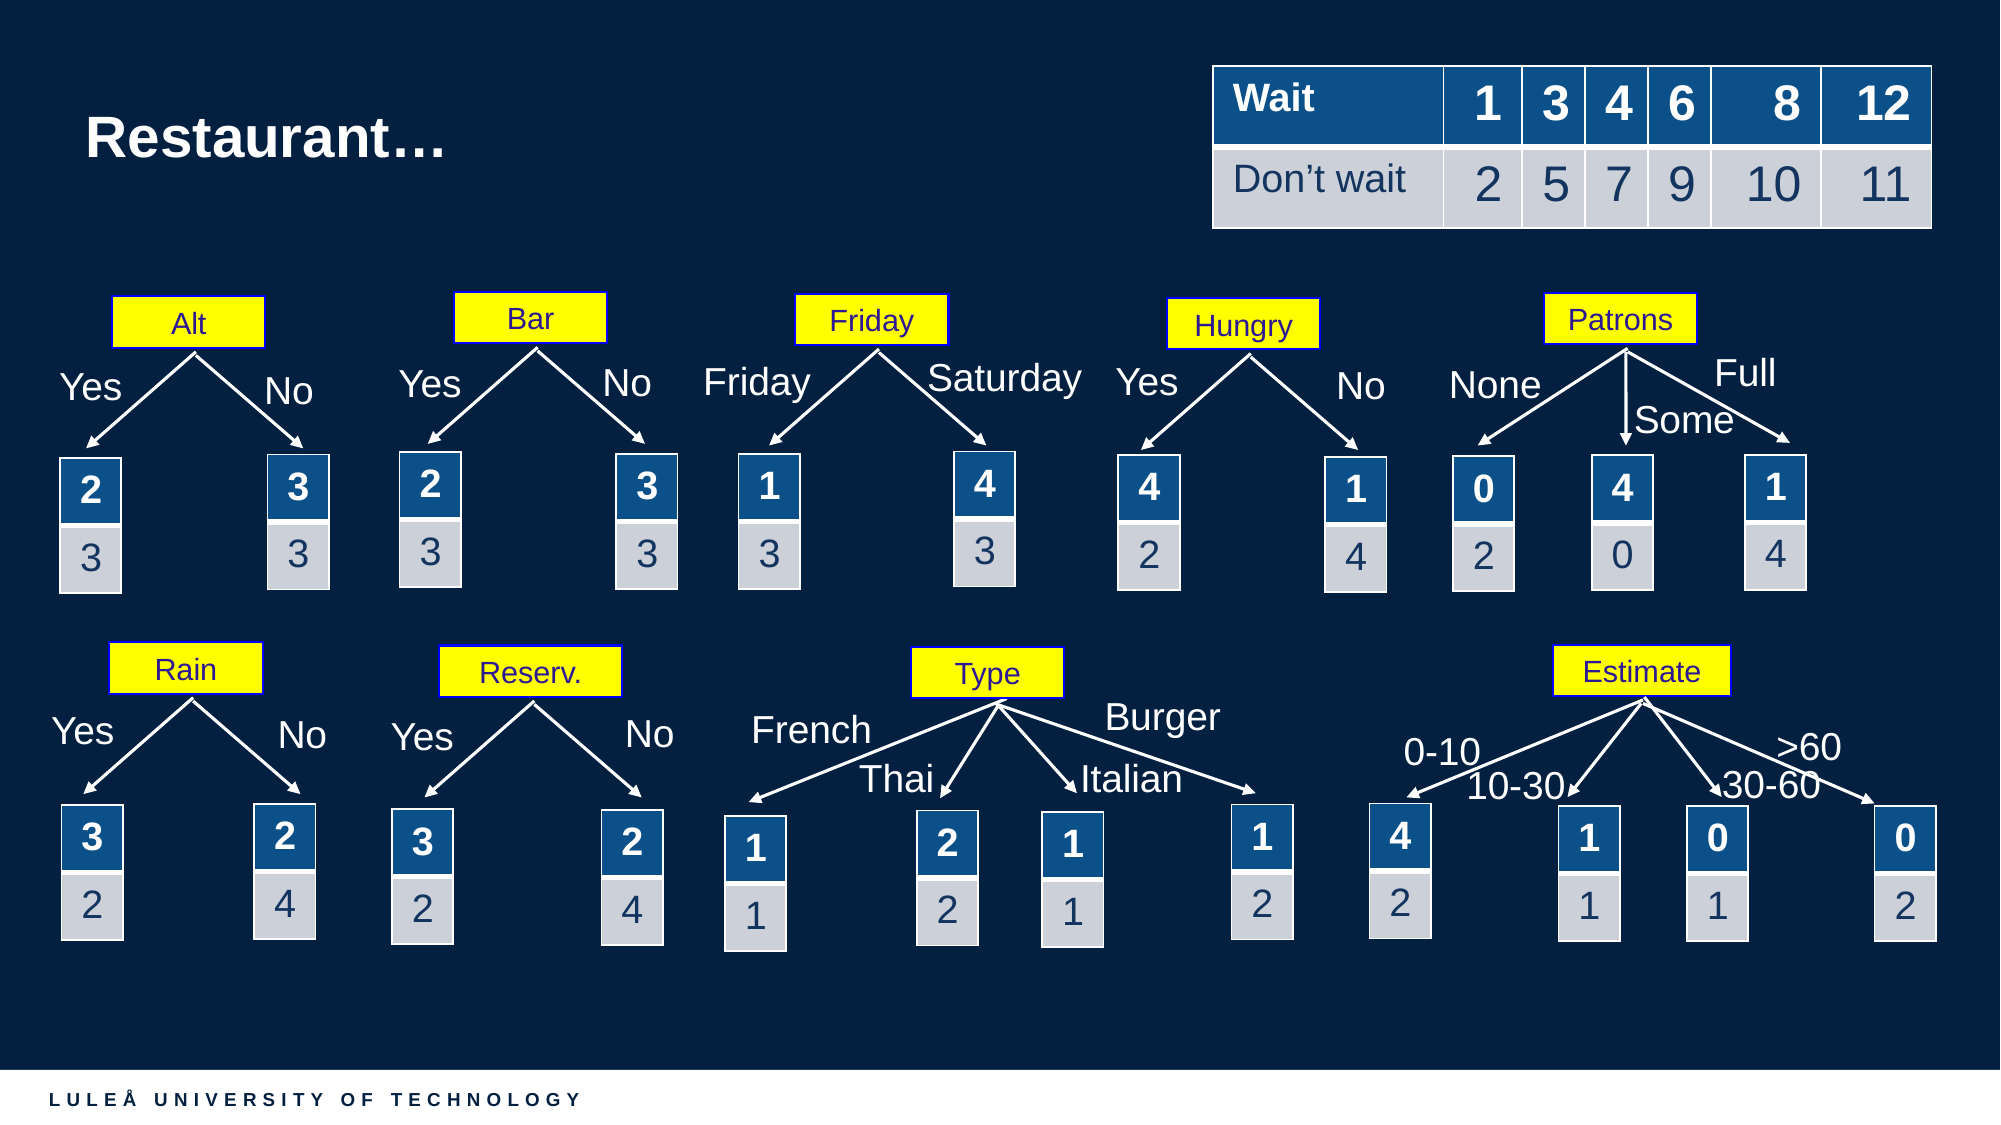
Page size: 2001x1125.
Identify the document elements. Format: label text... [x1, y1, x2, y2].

table_header 12 [1822, 67, 1931, 144]
text_box [534, 704, 642, 798]
table_header 4 [1593, 456, 1652, 520]
table_cell 10 [1712, 150, 1820, 227]
text_box [608, 412, 645, 444]
table_header 1 [1444, 67, 1521, 144]
text_box Yes [375, 704, 469, 766]
table_header 3 [62, 806, 122, 870]
text_box [1644, 696, 1722, 797]
table_header 4 [1119, 456, 1179, 520]
text_box Some [1618, 387, 1750, 449]
table_cell 2 [1444, 150, 1521, 227]
text_box Yes [383, 350, 477, 413]
text_box [941, 407, 987, 446]
text_box Rain [109, 642, 263, 694]
table_header 1 [726, 817, 785, 881]
text_box Burger [1089, 683, 1236, 746]
table_cell 2 [1370, 874, 1430, 938]
text_box Yes [36, 698, 130, 761]
table_header 0 [1454, 457, 1513, 521]
table_cell 2 [393, 879, 452, 943]
text_box [1836, 786, 1875, 805]
table_cell 3 [955, 522, 1014, 586]
table_header 1 [1232, 805, 1292, 869]
text_box No [587, 350, 667, 412]
table_cell 11 [1822, 150, 1931, 227]
text_box [1141, 411, 1186, 450]
text_box >60 [1761, 714, 1857, 776]
text_box Bar [453, 291, 608, 344]
title Restaurant… [70, 39, 1930, 238]
table_header 0 [1688, 807, 1747, 871]
table_cell 3 [739, 524, 799, 588]
table_cell Don’t wait [1214, 150, 1443, 227]
table_header 4 [1586, 67, 1647, 144]
text_box [86, 416, 124, 449]
text_box Hungry [1166, 298, 1321, 350]
text_box Estimate [1553, 644, 1731, 696]
table_cell 1 [726, 886, 785, 950]
table_cell 9 [1649, 150, 1710, 227]
table_header 1 [1559, 807, 1619, 871]
table_header 2 [602, 811, 662, 875]
table_cell 3 [61, 528, 120, 592]
table_cell 0 [1593, 526, 1652, 589]
table_cell 2 [62, 875, 122, 939]
text_box Patrons [1543, 292, 1698, 345]
table_header 2 [918, 811, 977, 875]
text_box [1477, 414, 1527, 446]
table_cell 4 [1326, 527, 1386, 591]
table_header 2 [400, 453, 460, 517]
text_box [1750, 420, 1790, 443]
table_header 0 [1875, 807, 1935, 871]
table_cell 2 [1232, 875, 1292, 939]
text_box 0-10 [1388, 718, 1496, 781]
table_header 3 [393, 810, 452, 874]
text_box Friday [688, 349, 826, 411]
table_header 3 [617, 455, 677, 519]
text_box Yes [44, 354, 138, 416]
table_header 2 [255, 805, 315, 869]
text_box [427, 413, 464, 444]
table_header 4 [1370, 804, 1430, 868]
table_cell 2 [1119, 525, 1179, 589]
table_cell 4 [602, 880, 662, 944]
table_cell 3 [617, 524, 677, 588]
table_header 2 [61, 459, 120, 523]
table_header 3 [1523, 67, 1584, 144]
text_box None [1434, 351, 1557, 414]
text_box French [736, 697, 887, 759]
table_cell 3 [268, 525, 328, 589]
table_header 4 [955, 452, 1014, 516]
table_header Wait [1214, 67, 1443, 144]
text_box [424, 766, 461, 798]
text_box [1250, 356, 1359, 450]
table_header 3 [268, 455, 328, 519]
text_box Thai [844, 745, 949, 808]
table_cell 2 [1454, 527, 1513, 590]
table_cell 7 [1586, 150, 1647, 227]
text_box Friday [795, 293, 949, 345]
table_cell 1 [1688, 876, 1747, 940]
text_box Reserv. [439, 645, 623, 697]
text_box Yes [1100, 349, 1194, 411]
table_cell 4 [255, 874, 315, 938]
text_box Alt [112, 296, 266, 348]
text_box [265, 764, 301, 795]
text_box Type [910, 646, 1065, 699]
table_header 1 [1746, 456, 1805, 520]
table_cell 1 [1043, 882, 1103, 946]
text_box [1198, 773, 1256, 796]
table_cell 2 [918, 881, 977, 945]
table_cell 1 [1559, 876, 1619, 940]
text_box No [609, 701, 690, 763]
text_box [270, 420, 304, 449]
text_box Full [1699, 339, 1792, 402]
table_cell 3 [400, 522, 460, 586]
table_header 8 [1712, 67, 1820, 144]
text_box [748, 763, 844, 804]
table_cell 5 [1523, 150, 1584, 227]
text_box No [1321, 353, 1401, 415]
text_box [769, 411, 809, 446]
text_box [83, 761, 122, 795]
text_box [1406, 781, 1447, 799]
text_box No [262, 702, 342, 764]
table_cell 4 [1746, 525, 1805, 589]
text_box Saturday [912, 344, 1098, 407]
table_header 1 [1043, 813, 1103, 877]
table_header 1 [1326, 458, 1386, 522]
text_box 10-30 [1451, 753, 1581, 815]
text_box Italian [1065, 745, 1198, 808]
table_cell 2 [1875, 876, 1935, 940]
text_box 30-60 [1707, 752, 1836, 814]
text_box No [249, 358, 329, 420]
table_header 1 [739, 455, 799, 519]
table_header 6 [1649, 67, 1710, 144]
